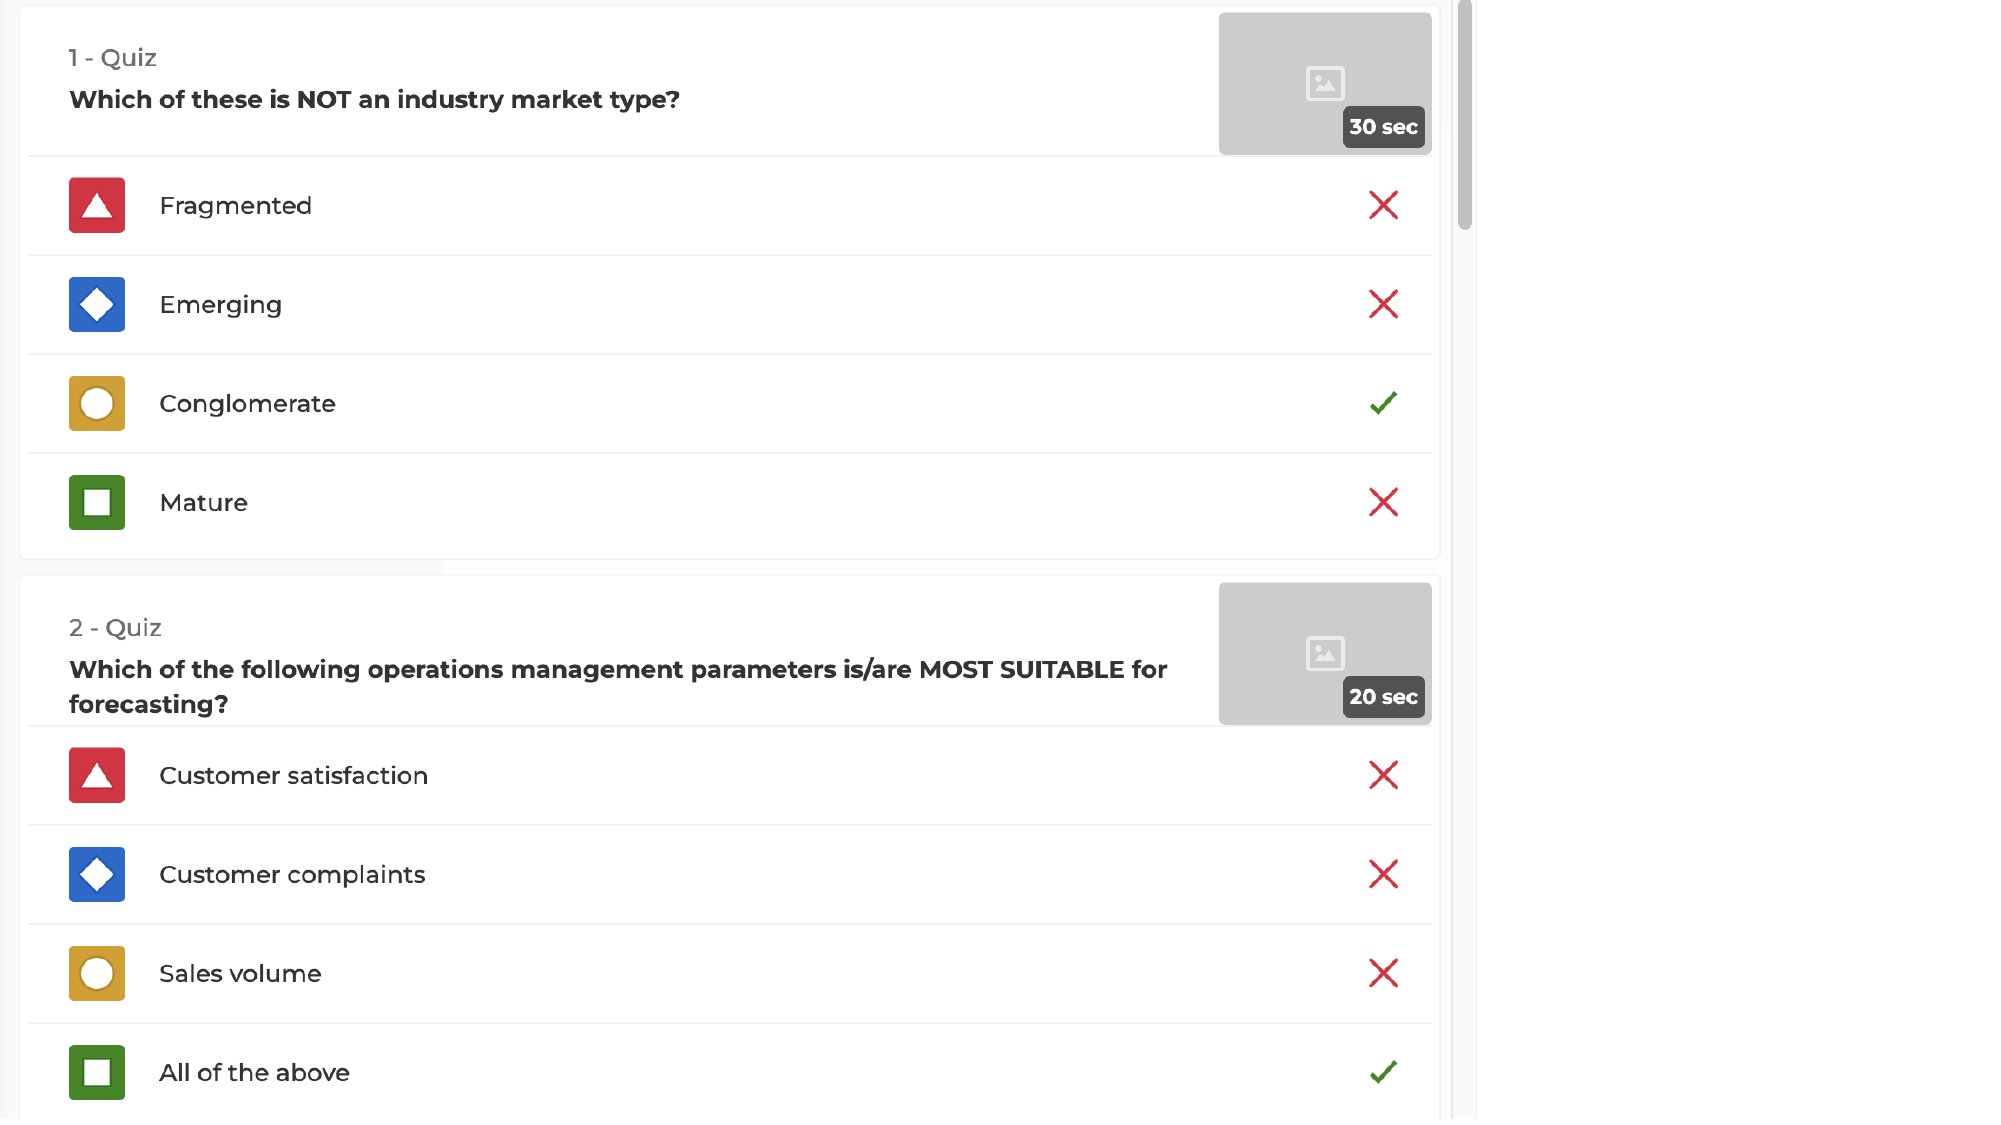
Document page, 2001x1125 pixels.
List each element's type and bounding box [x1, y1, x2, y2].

picture [0, 0, 1477, 1119]
